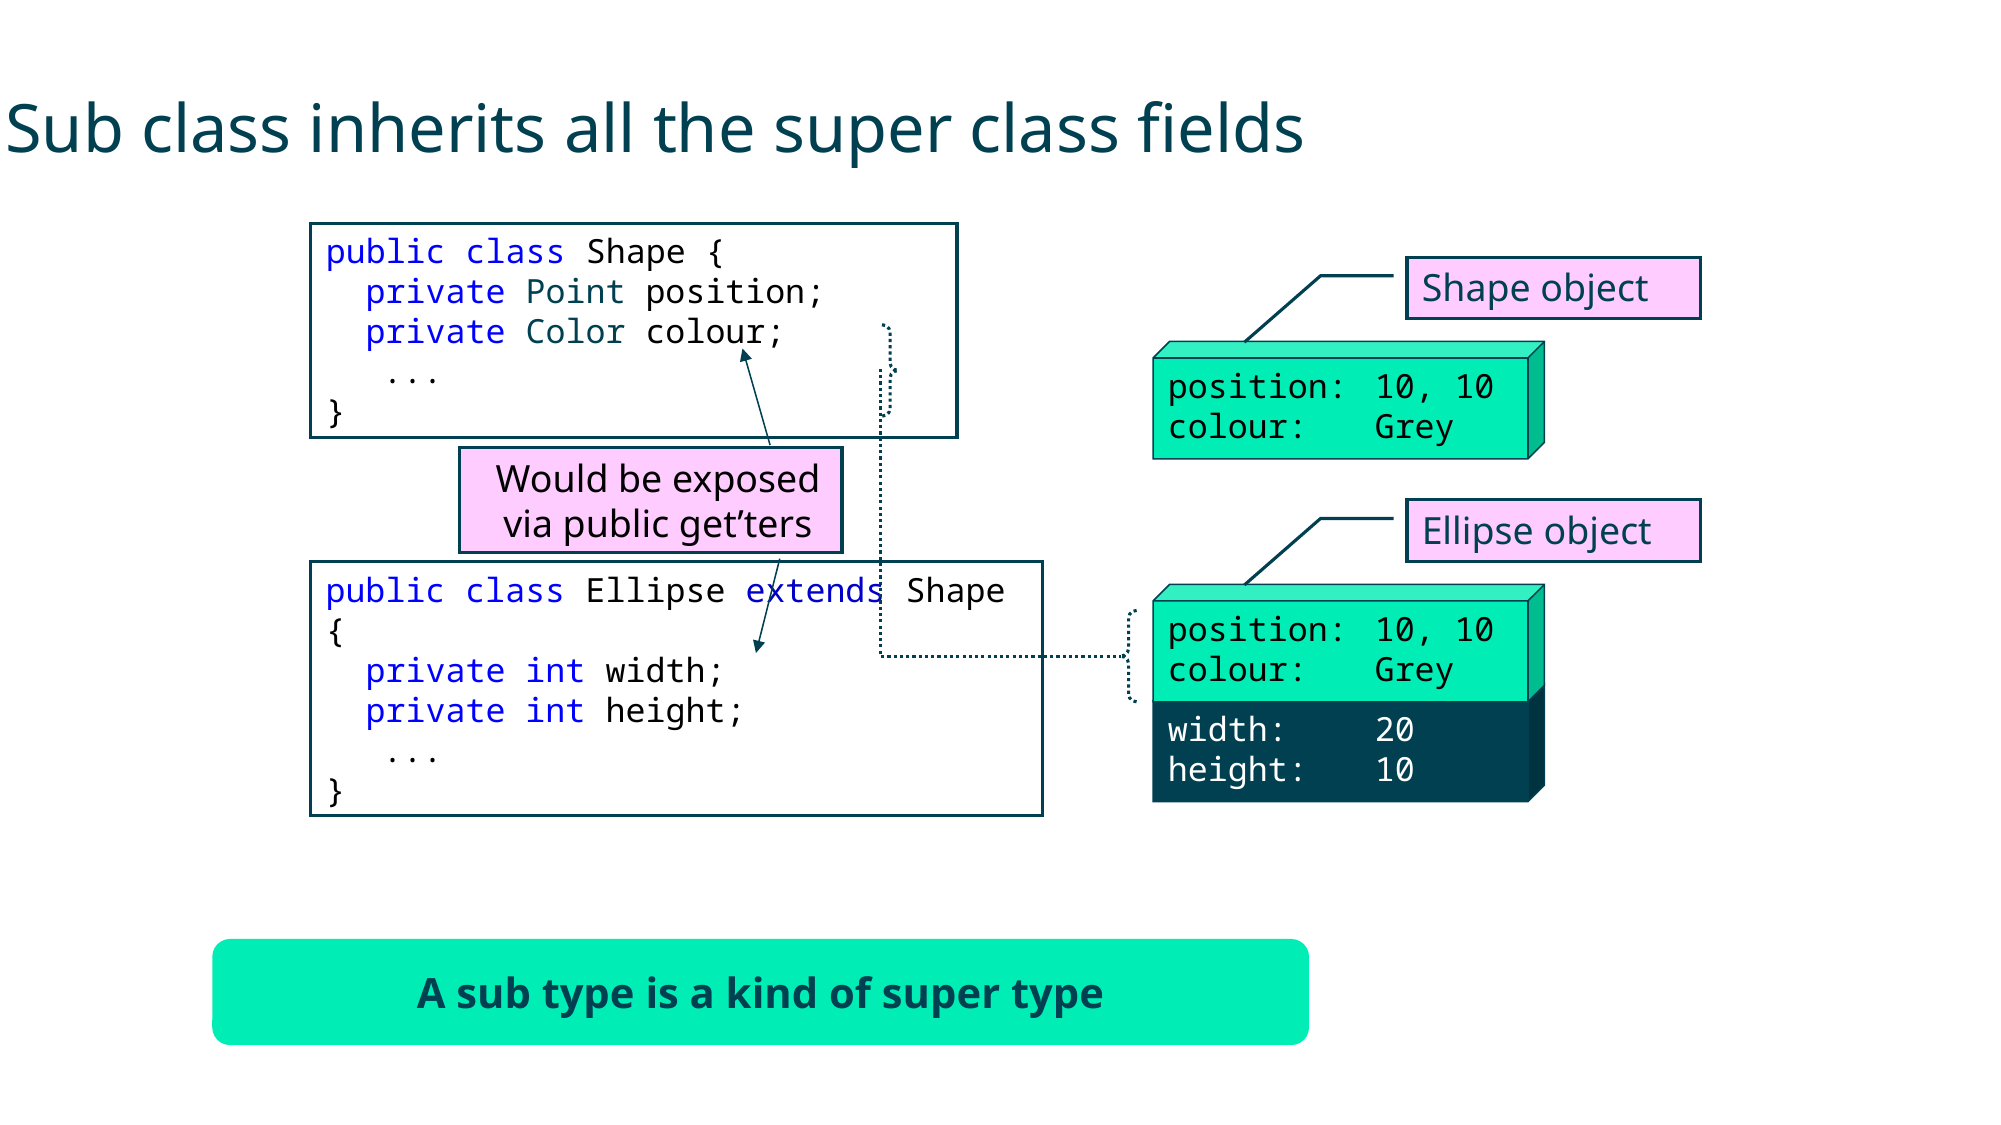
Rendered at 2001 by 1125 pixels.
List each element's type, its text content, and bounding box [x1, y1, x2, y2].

text_box Would be exposed via public get’ters [459, 447, 843, 553]
text_box public class Ellipse extends Shape { private int width; private int height; ... } [310, 561, 1043, 816]
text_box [899, 370, 1120, 657]
text_box [1120, 610, 1137, 702]
text_box [753, 558, 780, 654]
text_box public class Shape { private Point position; private Color colour; ... } [310, 223, 957, 438]
text_box position: 10, 10 colour: Grey [1153, 341, 1545, 459]
text_box A sub type is a kind of super type [211, 937, 1311, 1047]
text_box width: 20 height: 10 [1153, 686, 1545, 802]
text_box position: 10, 10 colour: Grey [1153, 584, 1545, 702]
text_box Shape object [1407, 257, 1701, 319]
text_box Ellipse object [1407, 499, 1701, 562]
text_box [739, 348, 771, 446]
text_box [882, 324, 899, 416]
title Sub class inherits all the super class fields [5, 86, 2000, 219]
